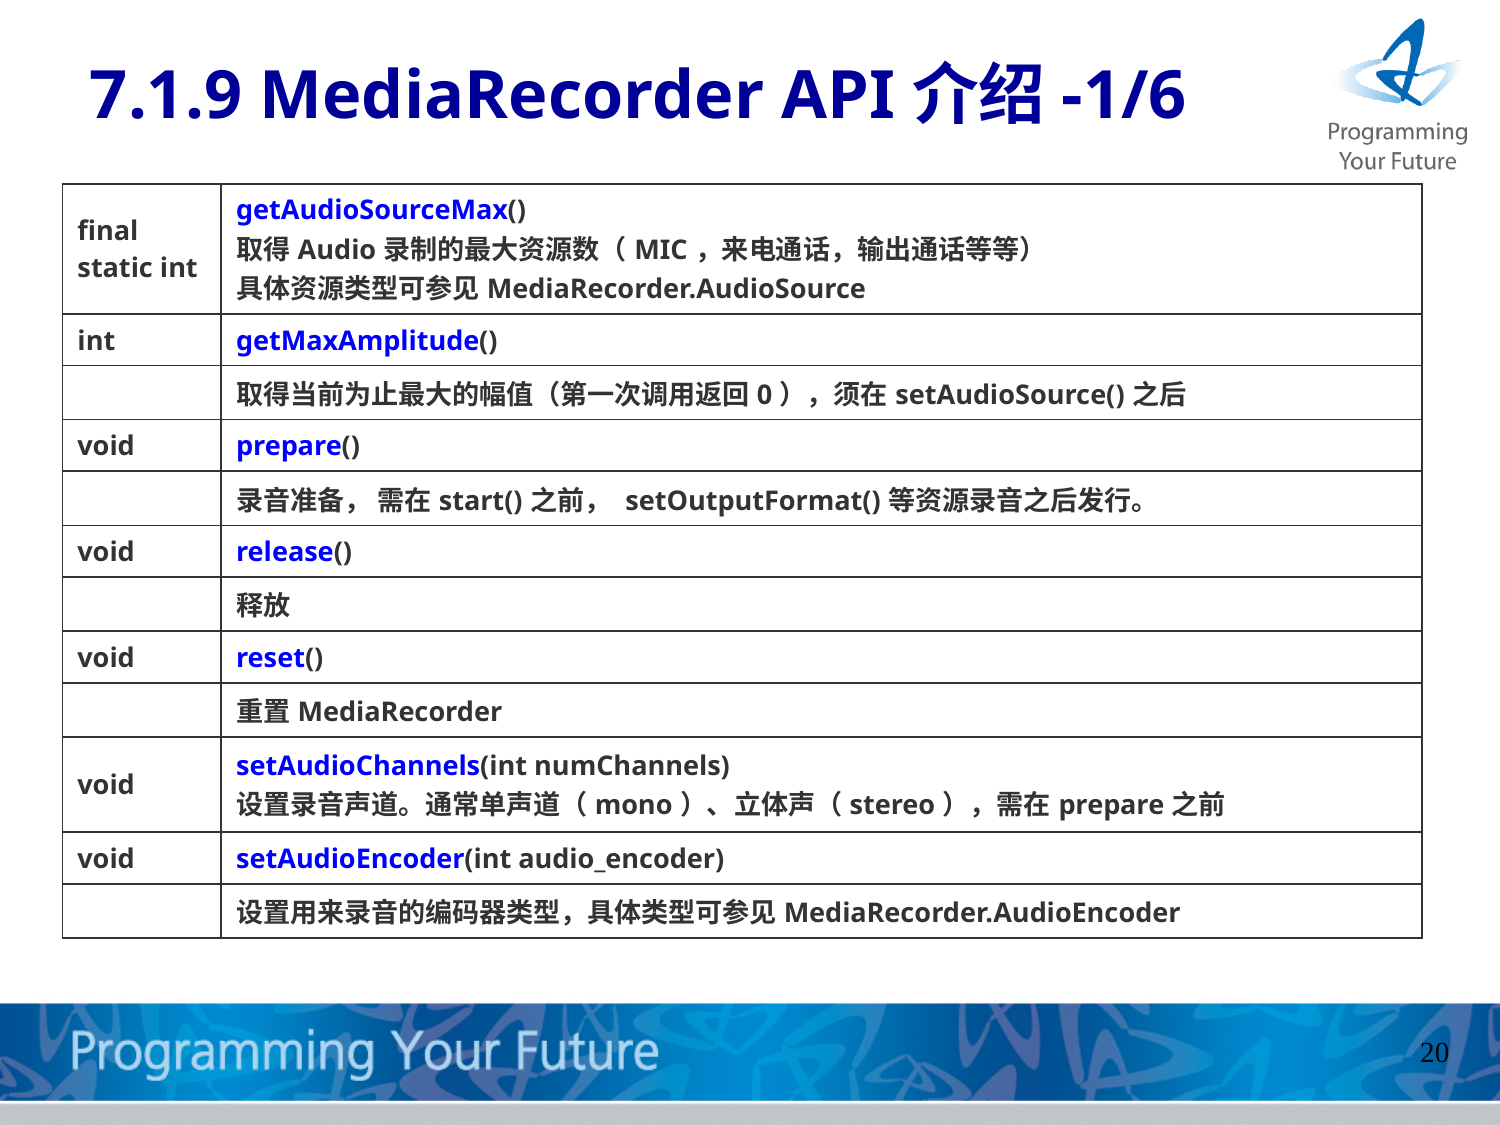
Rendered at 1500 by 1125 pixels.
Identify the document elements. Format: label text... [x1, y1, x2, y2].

table_cell [63, 885, 220, 937]
table_cell reset() [222, 632, 1421, 682]
table_cell release() [222, 526, 1421, 576]
picture [0, 997, 1500, 1125]
table_header final static int [63, 185, 220, 313]
table_cell 设置用来录音的编码器类型，具体类型可参见MediaRecorder.AudioEncoder [222, 885, 1421, 937]
table_cell [63, 578, 220, 630]
table_cell void [63, 738, 220, 831]
table_cell void [63, 632, 220, 682]
table_cell 录音准备， 需在start()之前， setOutputFormat()等资源录音之后发行。 [222, 472, 1421, 525]
table_cell setAudioEncoder(int audio_encoder) [222, 833, 1421, 883]
table_cell setAudioChannels(int numChannels) 设置录音声道。通常单声道（mono）、立体声（stereo），需在prepare之前 [222, 738, 1421, 831]
table_cell void [63, 833, 220, 883]
table_cell 释放 [222, 578, 1421, 630]
table_cell void [63, 526, 220, 576]
picture [1297, 1, 1500, 213]
table_cell 取得当前为止最大的幅值（第一次调用返回0），须在setAudioSource()之后 [222, 366, 1421, 419]
table_cell void [63, 420, 220, 470]
table_cell 重置MediaRecorder [222, 684, 1421, 736]
table_cell [63, 472, 220, 525]
table_header getAudioSourceMax() 取得Audio录制的最大资源数（MIC，来电通话，输出通话等等） 具体资源类型可参见MediaRecorder.AudioSource [222, 185, 1421, 313]
table_cell int [63, 315, 220, 365]
table_cell getMaxAmplitude() [222, 315, 1421, 365]
table_cell prepare() [222, 420, 1421, 470]
text_box 7.1.9 MediaRecorder API介绍-1/6 [74, 44, 1270, 161]
table_cell [63, 366, 220, 419]
table_cell [63, 684, 220, 736]
